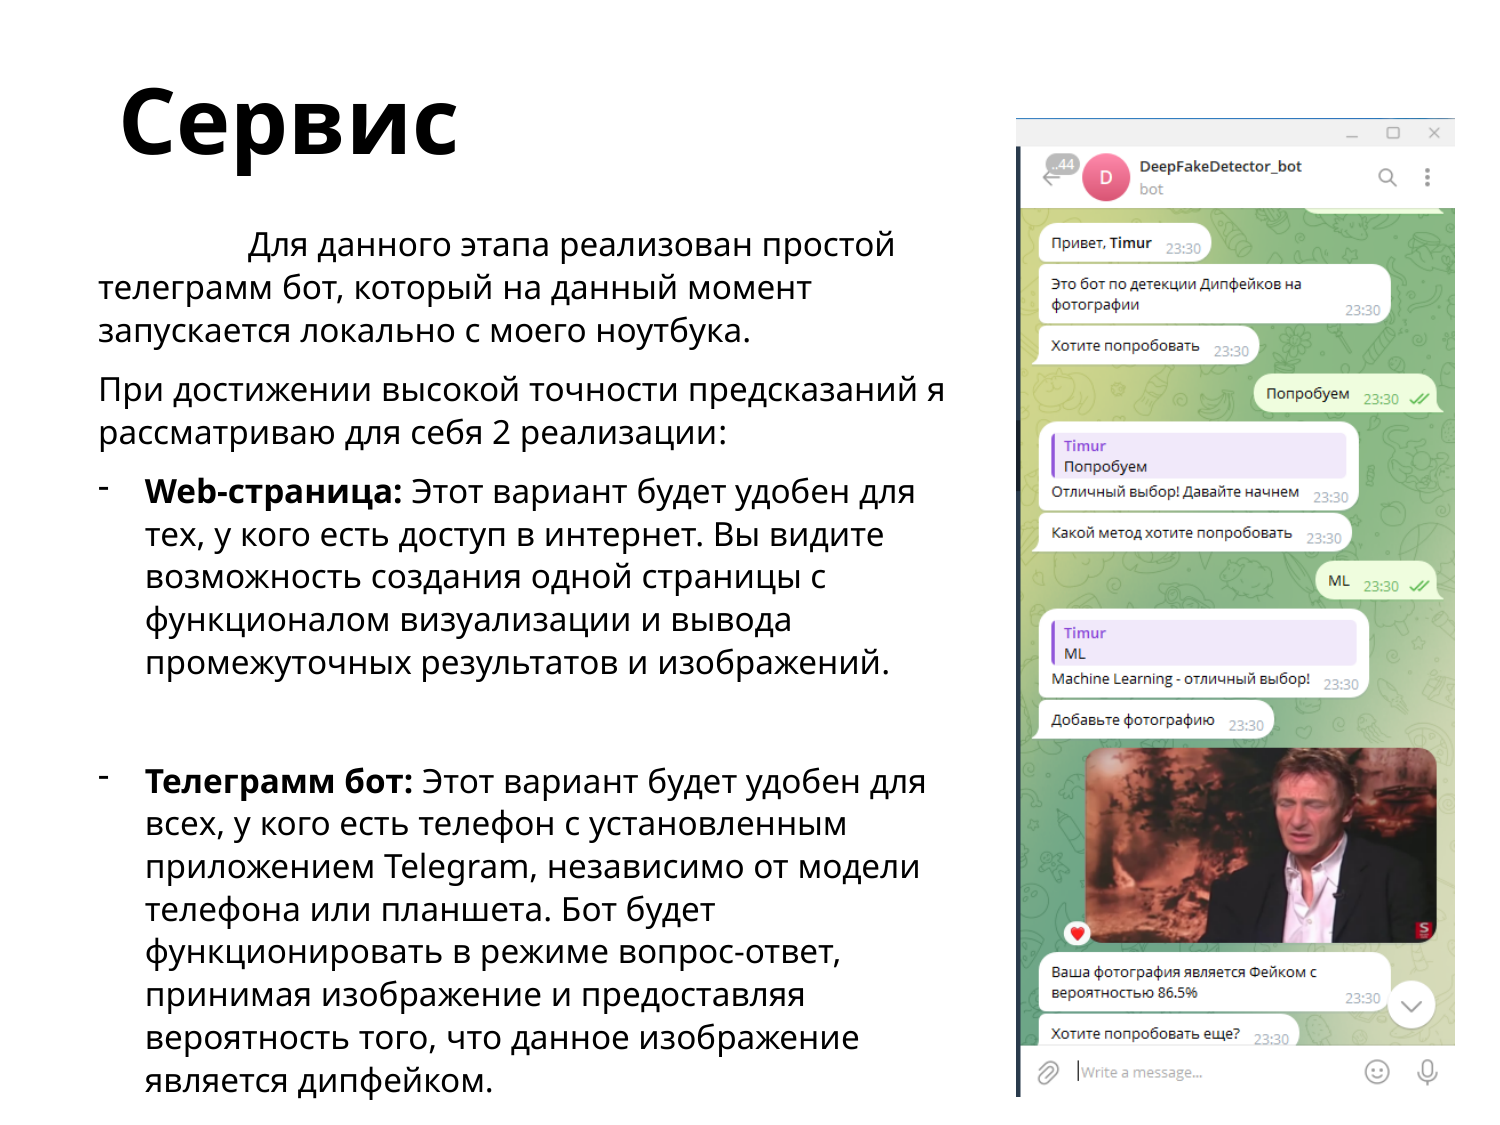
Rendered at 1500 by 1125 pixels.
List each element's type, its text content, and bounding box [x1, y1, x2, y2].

text_box Для данного этапа реализован простой телеграмм бот, который на данный момент запускается локально с моего ноутбука. При достижении высокой точности предсказаний я рассматриваю для себя 2 реализации: Web-страница: Этот вариант будет удобен для тех, у кого есть доступ в интернет. Вы видите возможность создания одной страницы с функционалом визуализации и вывода промежуточных результатов и изображений. Телеграмм бот: Этот вариант будет удобен для всех, у кого есть телефон с установленным приложением Telegram, независимо от модели телефона или планшета. Бот будет функционировать в режиме вопрос-ответ, принимая изображение и предоставляя вероятность того, что данное изображение является дипфейком. [83, 213, 977, 1106]
picture [1016, 118, 1455, 1097]
title Сервис [103, 59, 1397, 190]
